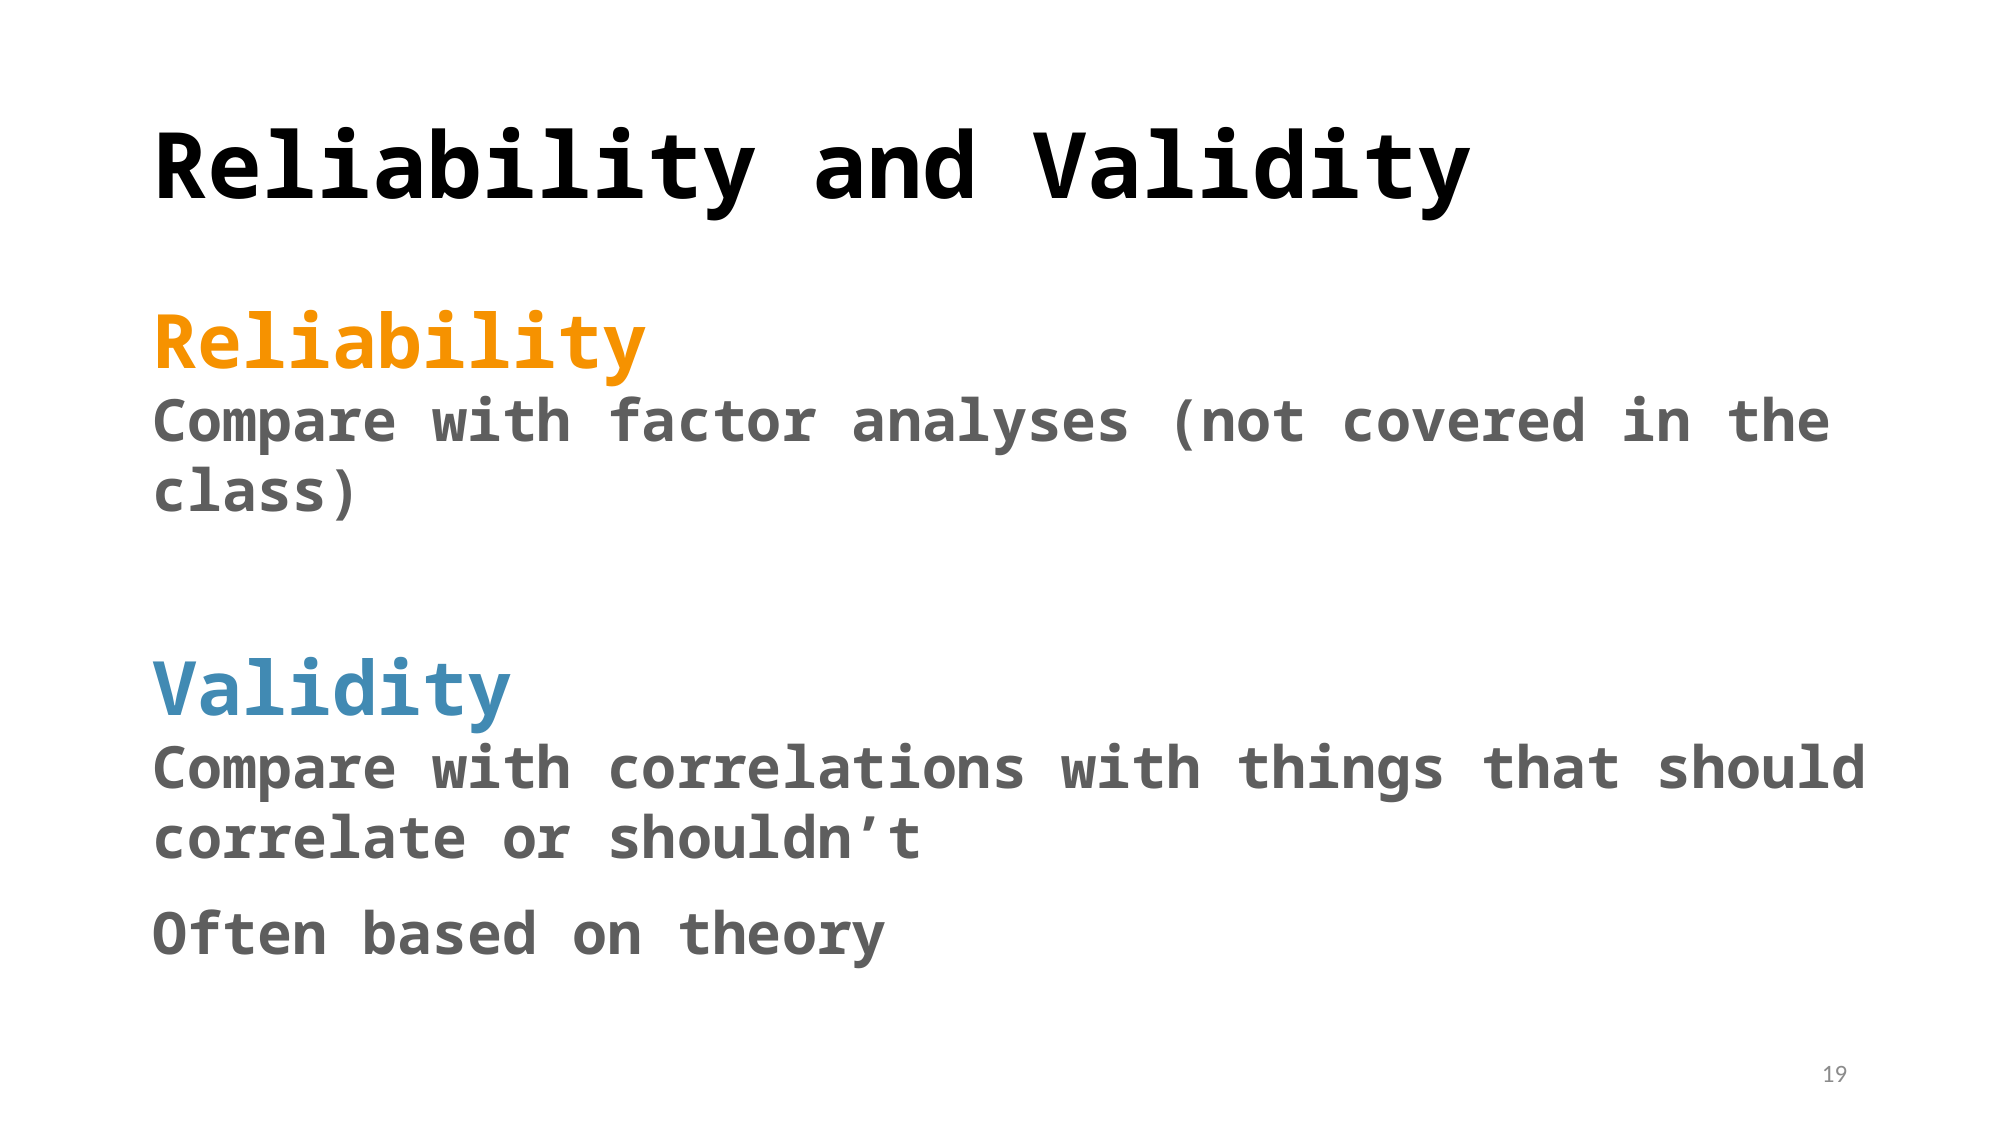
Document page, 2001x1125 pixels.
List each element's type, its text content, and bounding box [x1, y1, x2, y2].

text_box Reliability Compare with factor analyses (not covered in the class) [137, 286, 1937, 531]
slide_number 19 [1412, 1042, 1863, 1103]
text_box Validity Compare with correlations with things that should correlate or shouldn’t Often based on theory [137, 633, 1937, 974]
title Reliability and Validity [137, 59, 1863, 278]
